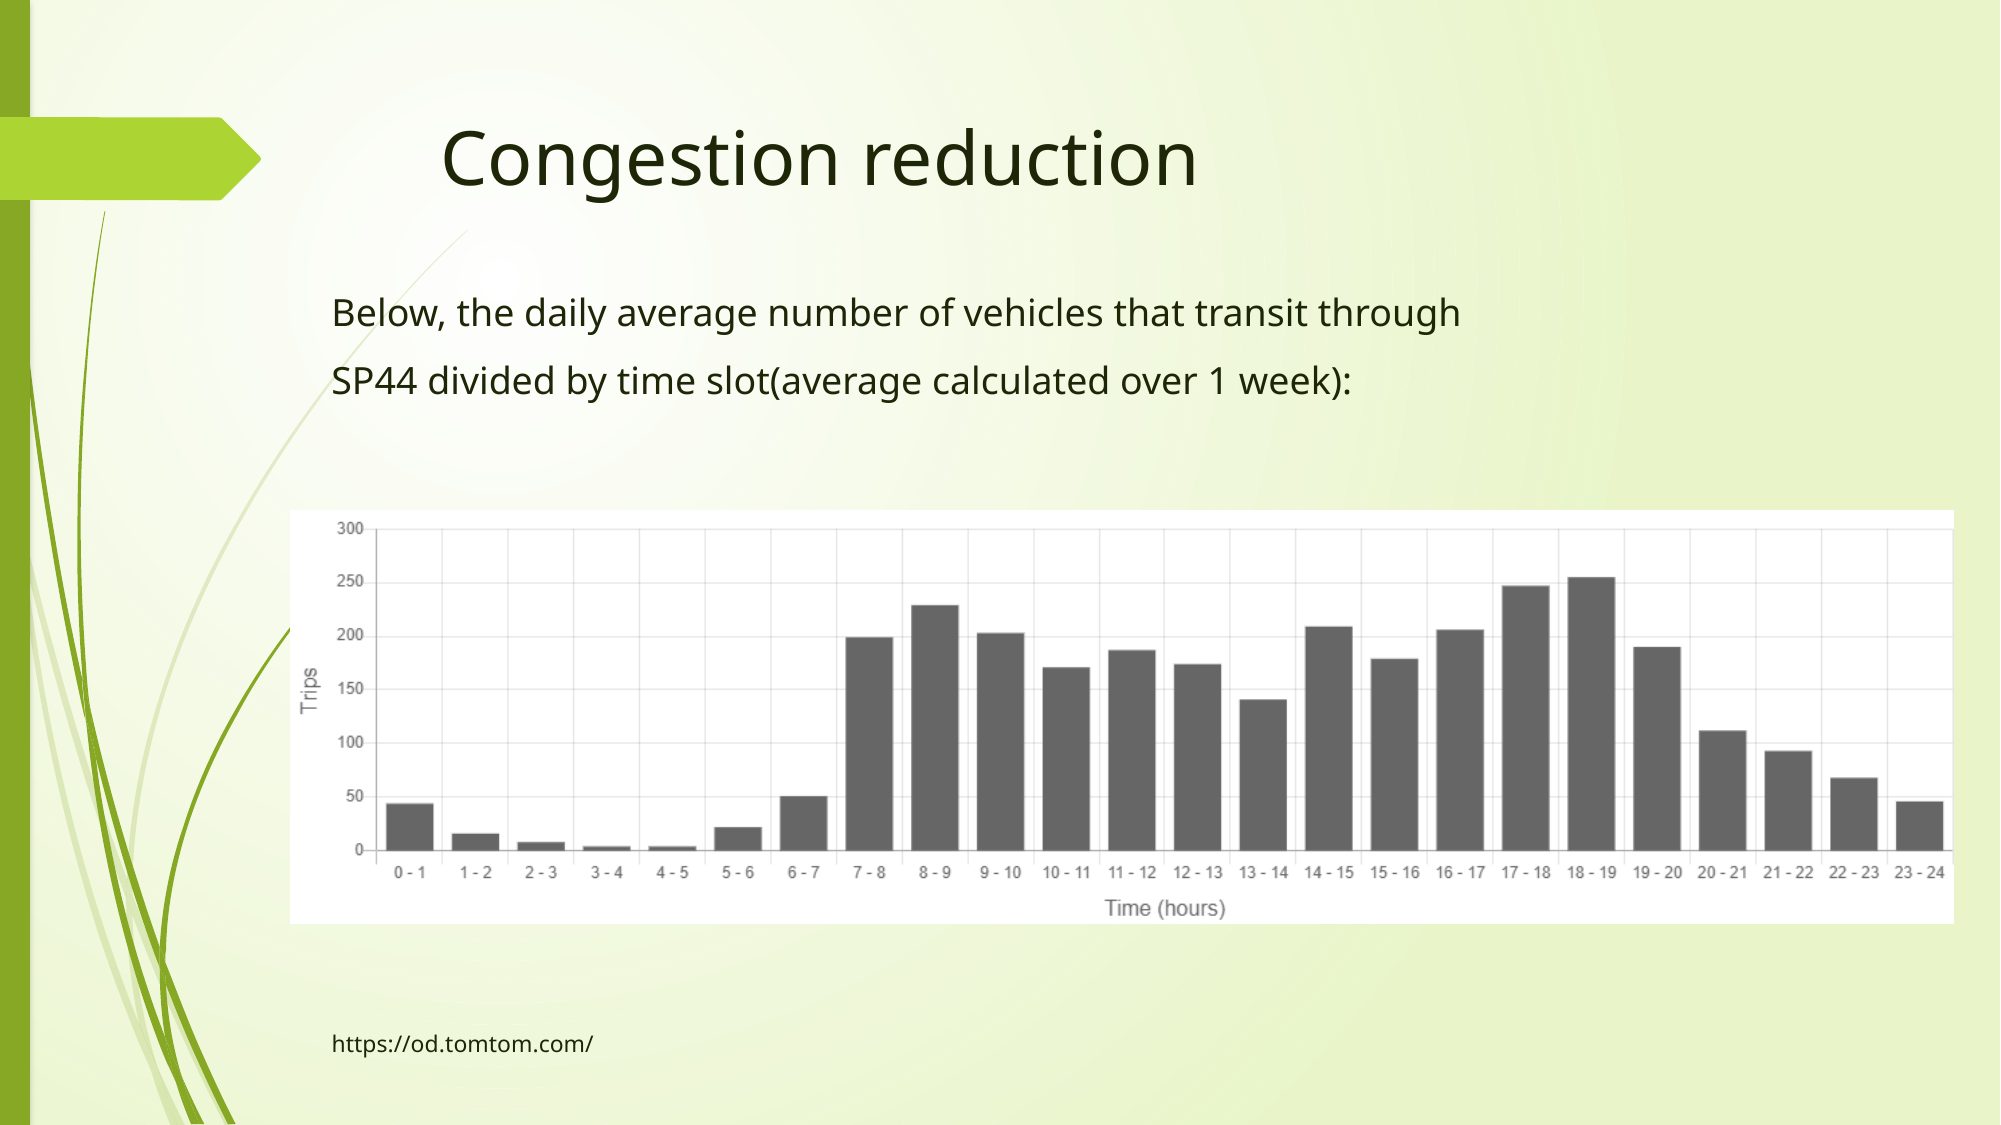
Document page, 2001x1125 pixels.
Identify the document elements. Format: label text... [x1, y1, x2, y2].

title Congestion reduction [425, 102, 1888, 313]
text_box https://od.tomtom.com/ [316, 1022, 877, 1065]
picture [290, 510, 1955, 925]
text_box Below, the daily average number of vehicles that transit through SP44 divided by time slot(average calculated over 1 week): [316, 259, 1544, 410]
